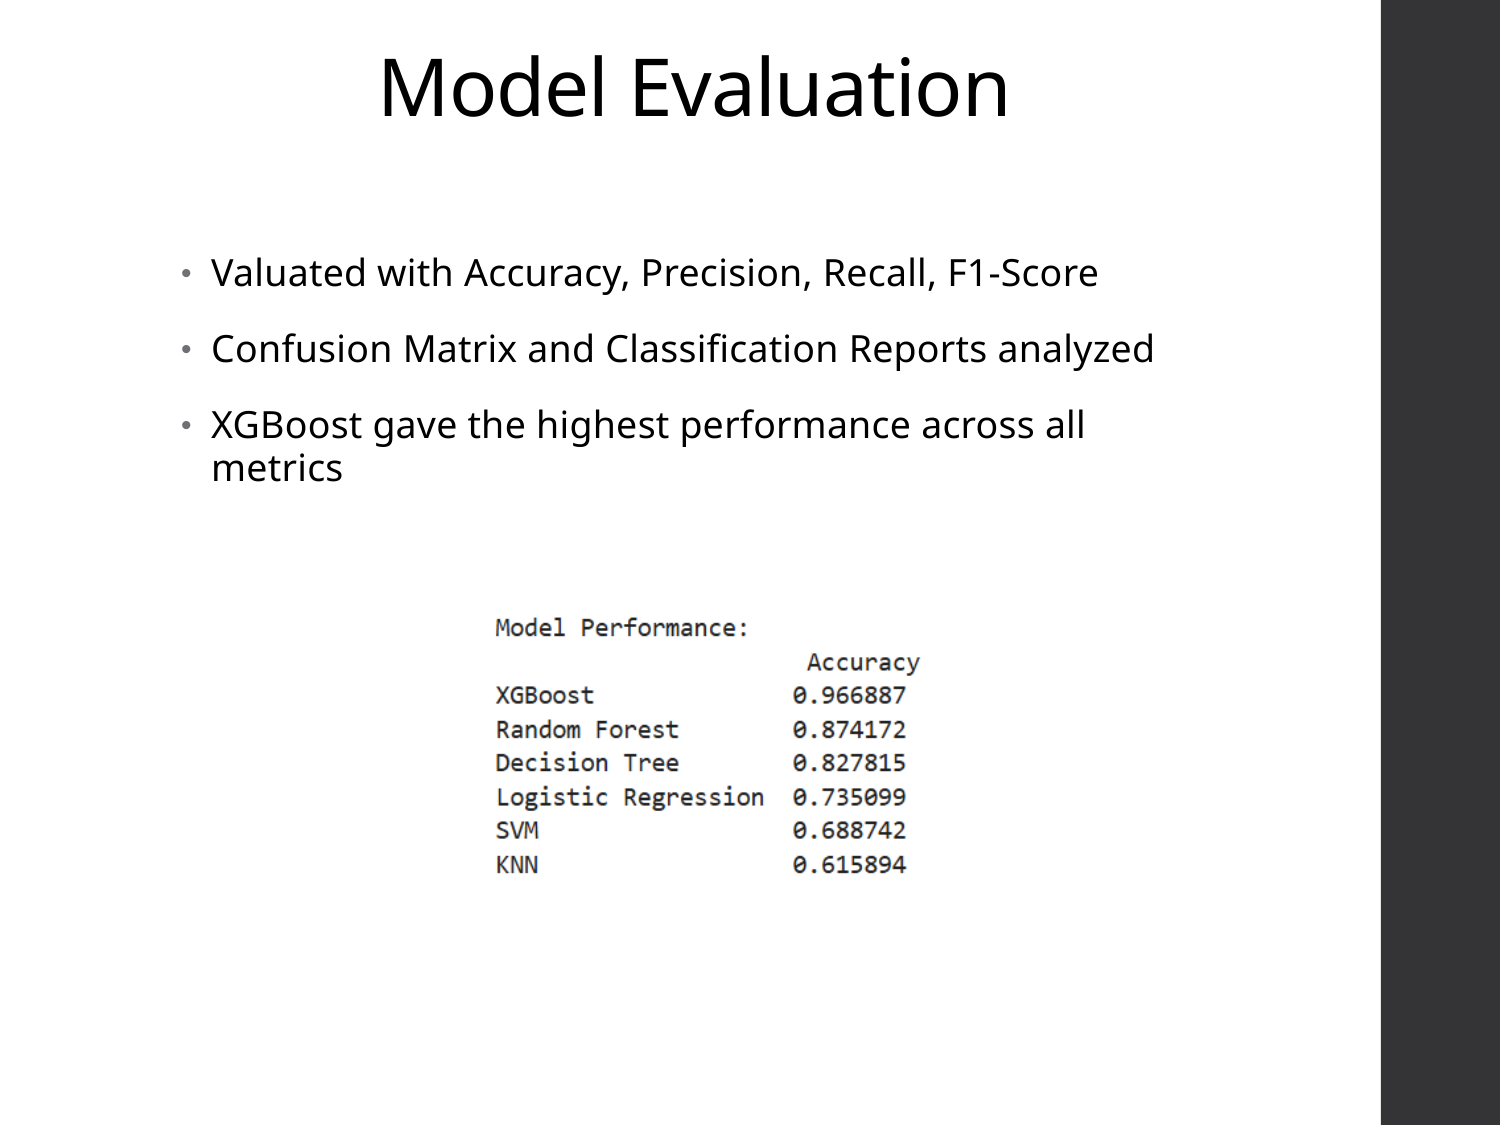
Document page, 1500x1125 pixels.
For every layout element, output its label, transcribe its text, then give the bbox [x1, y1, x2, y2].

title Model Evaluation [98, 40, 1292, 142]
list Valuated with Accuracy, Precision, Recall, F1-Score Confusion Matrix and Classification Reports analyzed XGBoost gave the highest performance across all metrics [166, 245, 1224, 959]
picture [433, 582, 977, 909]
